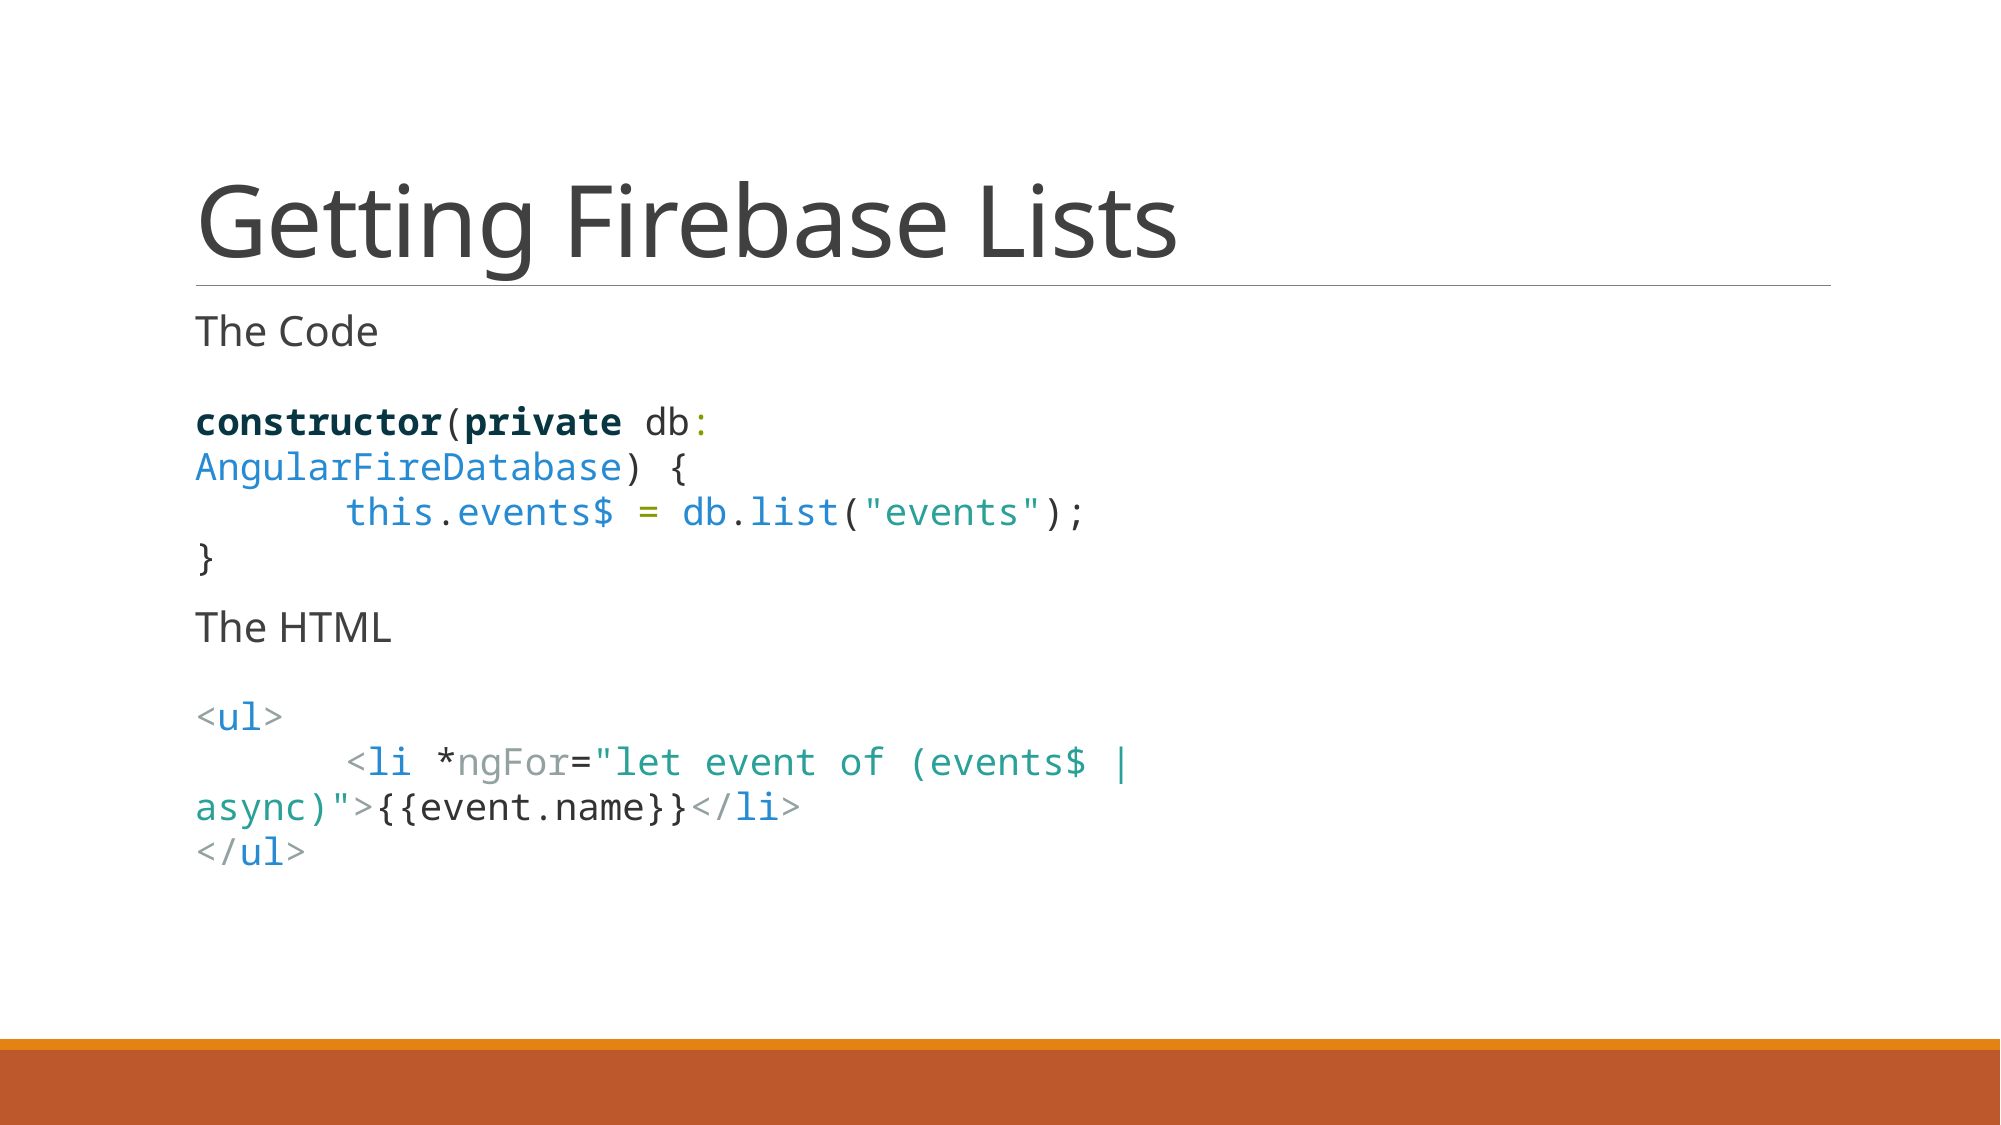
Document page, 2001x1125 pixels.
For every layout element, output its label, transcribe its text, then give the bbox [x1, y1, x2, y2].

title Getting Firebase Lists [180, 47, 1830, 285]
list The Code The HTML [180, 302, 1830, 963]
text_box constructor(private db: AngularFireDatabase) { this.events$ = db.list("events"); } [180, 390, 1180, 586]
text_box <ul> <li *ngFor="let event of (events$ | async)">{{event.name}}</li> </ul> [180, 686, 1719, 881]
